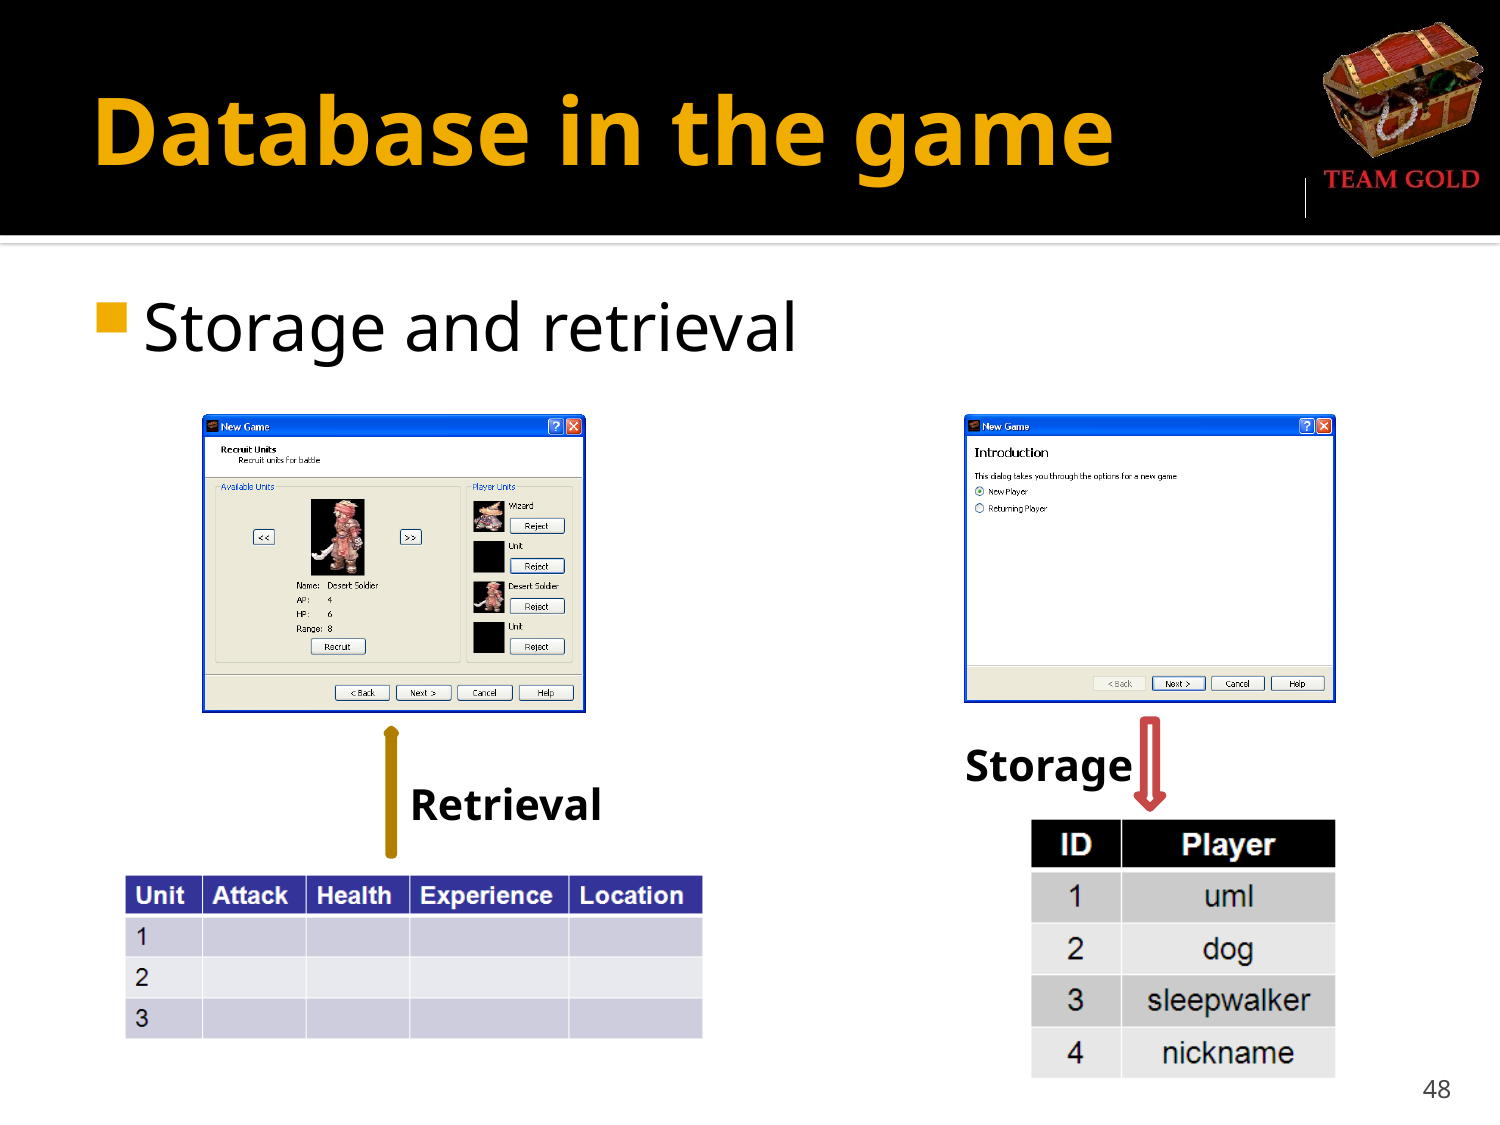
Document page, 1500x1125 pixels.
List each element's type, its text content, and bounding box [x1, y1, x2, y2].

picture [1024, 812, 1338, 1086]
text_box [1139, 716, 1161, 722]
picture [112, 862, 715, 1051]
text_box Retrieval [375, 762, 385, 838]
picture [962, 412, 1338, 704]
picture [1305, 0, 1500, 218]
list Storage and retrieval [62, 270, 1475, 400]
title Database in the game [75, 25, 1425, 231]
text_box Storage [918, 722, 1169, 798]
text_box Retrieval [398, 762, 625, 838]
picture [199, 412, 588, 714]
slide_number 48 [1345, 1062, 1467, 1108]
text_box [1134, 798, 1166, 810]
text_box [383, 725, 399, 859]
